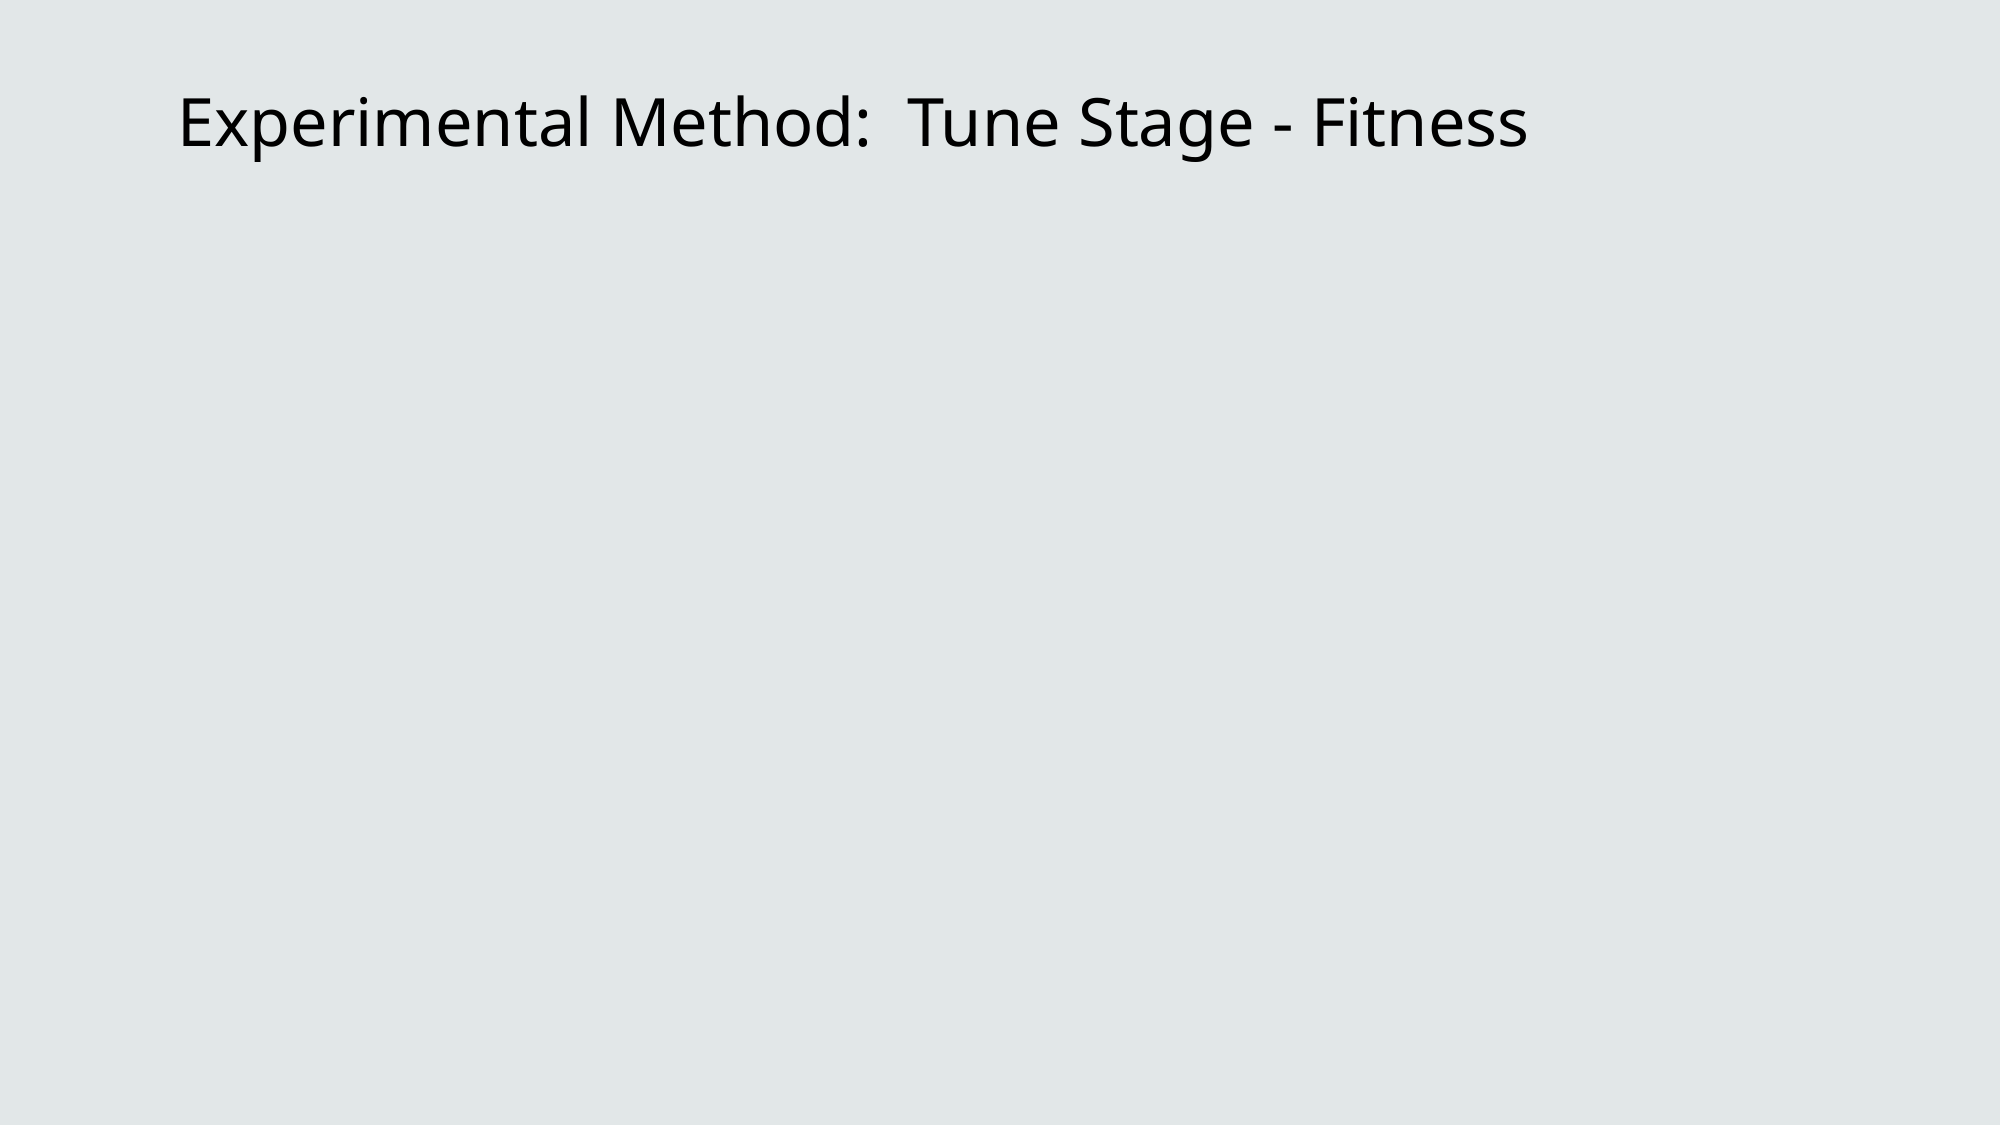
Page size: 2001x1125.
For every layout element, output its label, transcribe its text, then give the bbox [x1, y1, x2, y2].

title Experimental Method: Tune Stage - Fitness [162, 64, 1838, 248]
